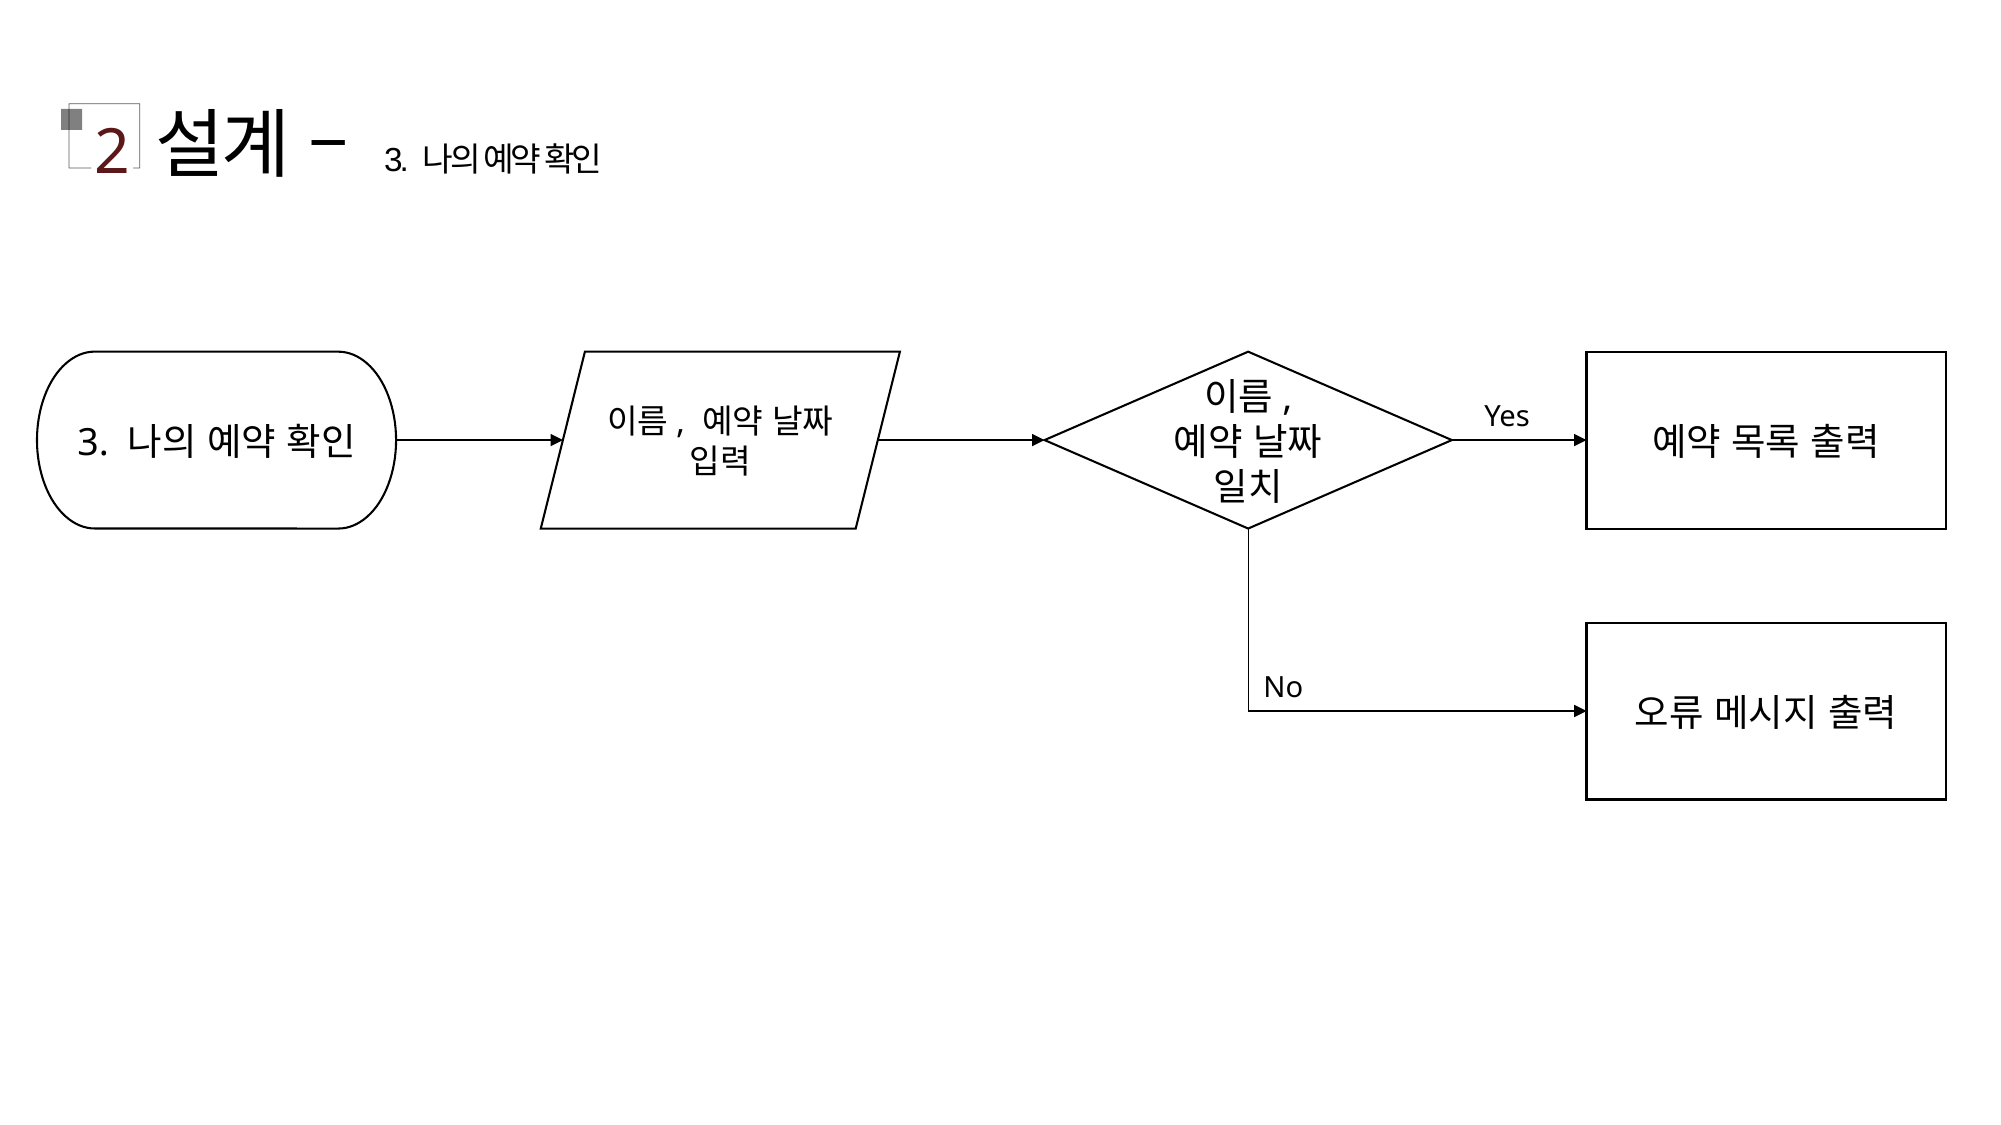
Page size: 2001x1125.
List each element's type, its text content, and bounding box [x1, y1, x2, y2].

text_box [1326, 450, 1509, 789]
text_box No [1248, 660, 1319, 711]
text_box 이름, 예약 날짜 입력 [539, 350, 902, 530]
text_box 예약 목록 출력 [1585, 351, 1947, 530]
text_box 3. 나의 예약 확인 [35, 350, 398, 530]
text_box 오류 메시지 출력 [1585, 622, 1947, 801]
text_box 설계 – 3. 나의 예약 확인 [155, 96, 603, 187]
text_box 이름, 예약 날짜 일치 [1044, 350, 1453, 530]
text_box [61, 103, 140, 187]
text_box Yes [1469, 389, 1545, 439]
